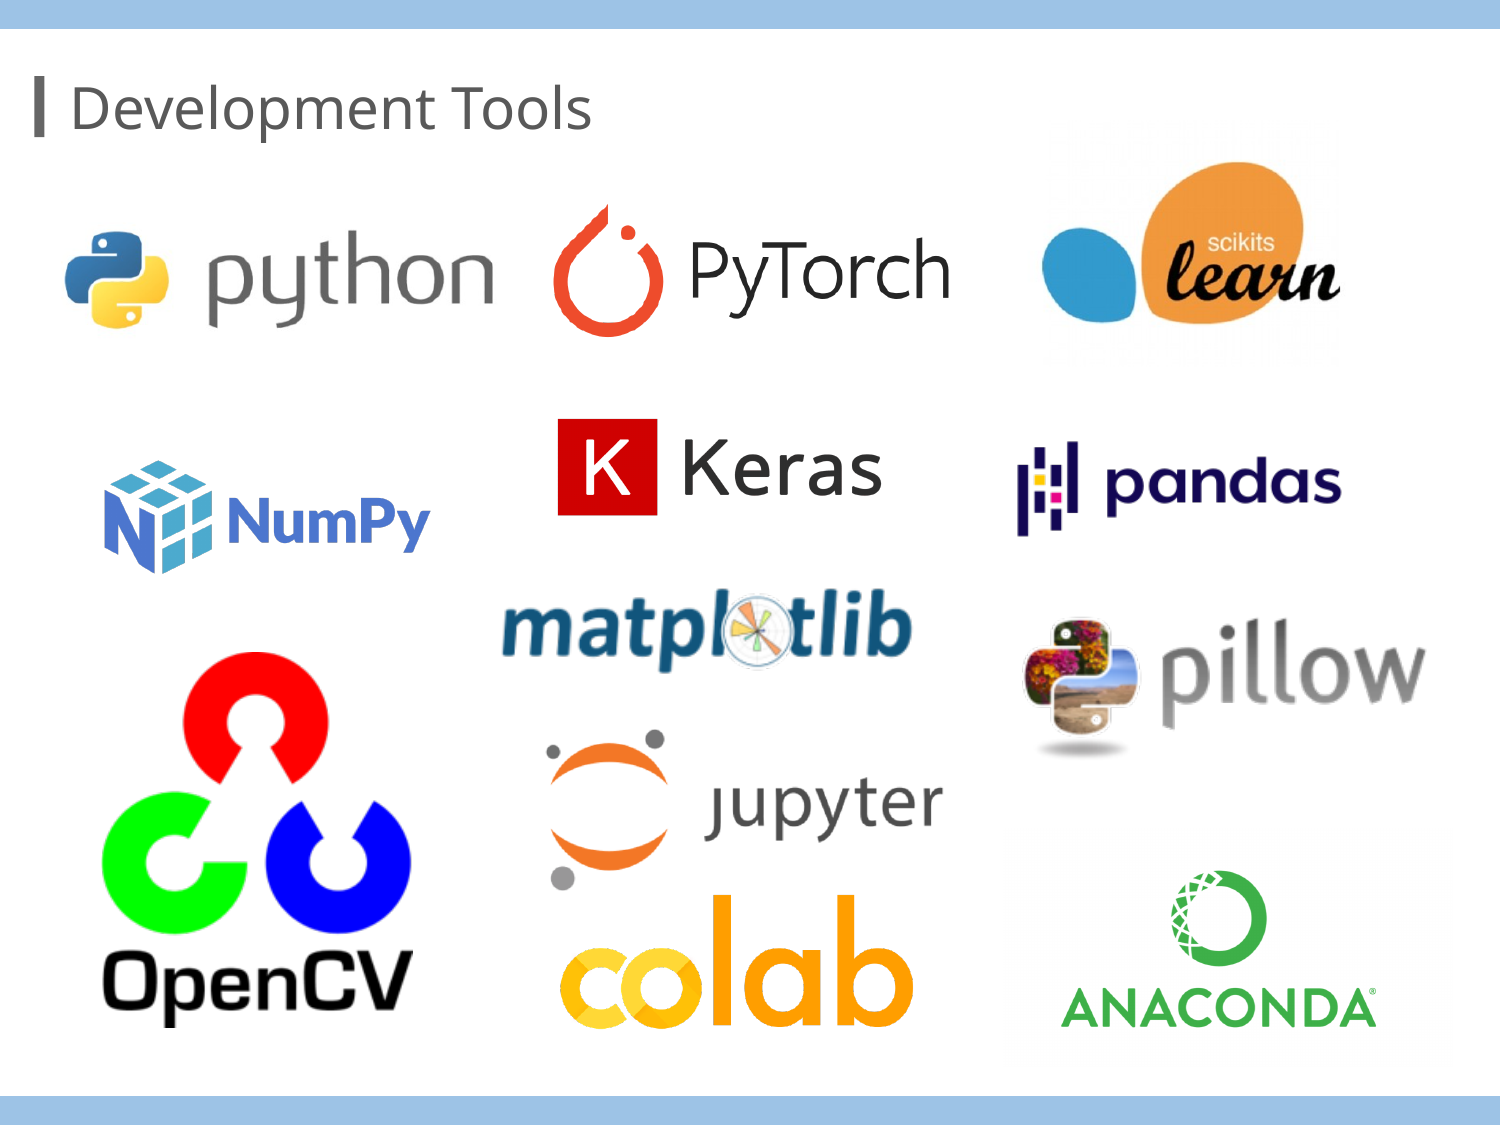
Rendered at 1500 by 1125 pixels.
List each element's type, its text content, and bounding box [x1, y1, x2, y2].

picture [525, 157, 976, 383]
text_box [0, 1095, 1500, 1125]
picture [1003, 120, 1373, 367]
picture [1002, 418, 1357, 560]
picture [556, 417, 905, 517]
text_box [0, 0, 1500, 30]
picture [1002, 828, 1453, 1068]
picture [61, 208, 512, 352]
picture [1001, 574, 1452, 800]
picture [101, 652, 413, 1028]
picture [511, 715, 975, 1067]
picture [82, 434, 453, 600]
picture [484, 574, 935, 684]
text_box Development Tools [39, 63, 695, 149]
